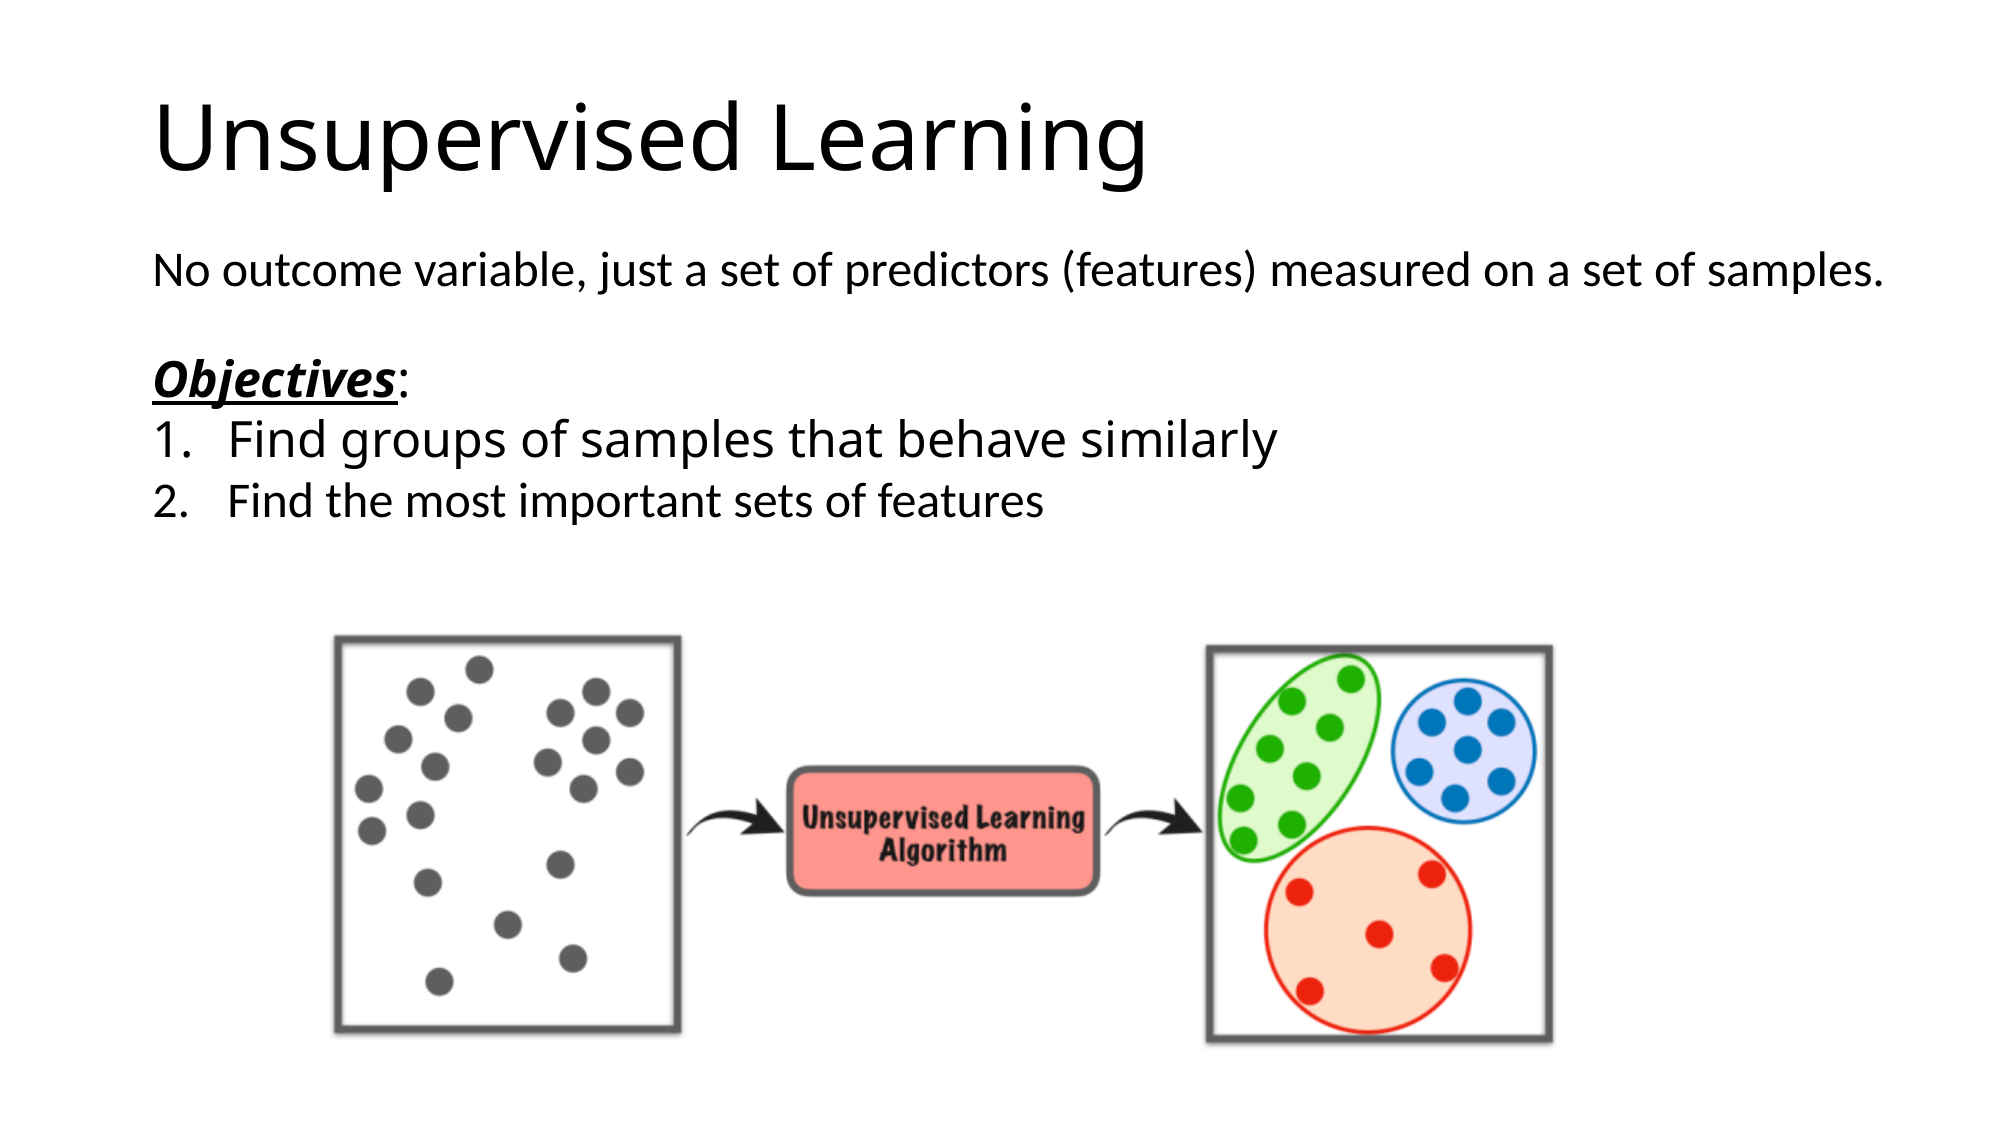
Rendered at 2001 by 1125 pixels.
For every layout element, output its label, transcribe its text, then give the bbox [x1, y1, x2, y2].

text_box Objectives: Find groups of samples that behave similarly Find the most important sets of features [137, 339, 1538, 535]
title Unsupervised Learning [137, 59, 1863, 221]
picture [312, 571, 1575, 1098]
text_box No outcome variable, just a set of predictors (features) measured on a set of samples. [137, 229, 1915, 304]
